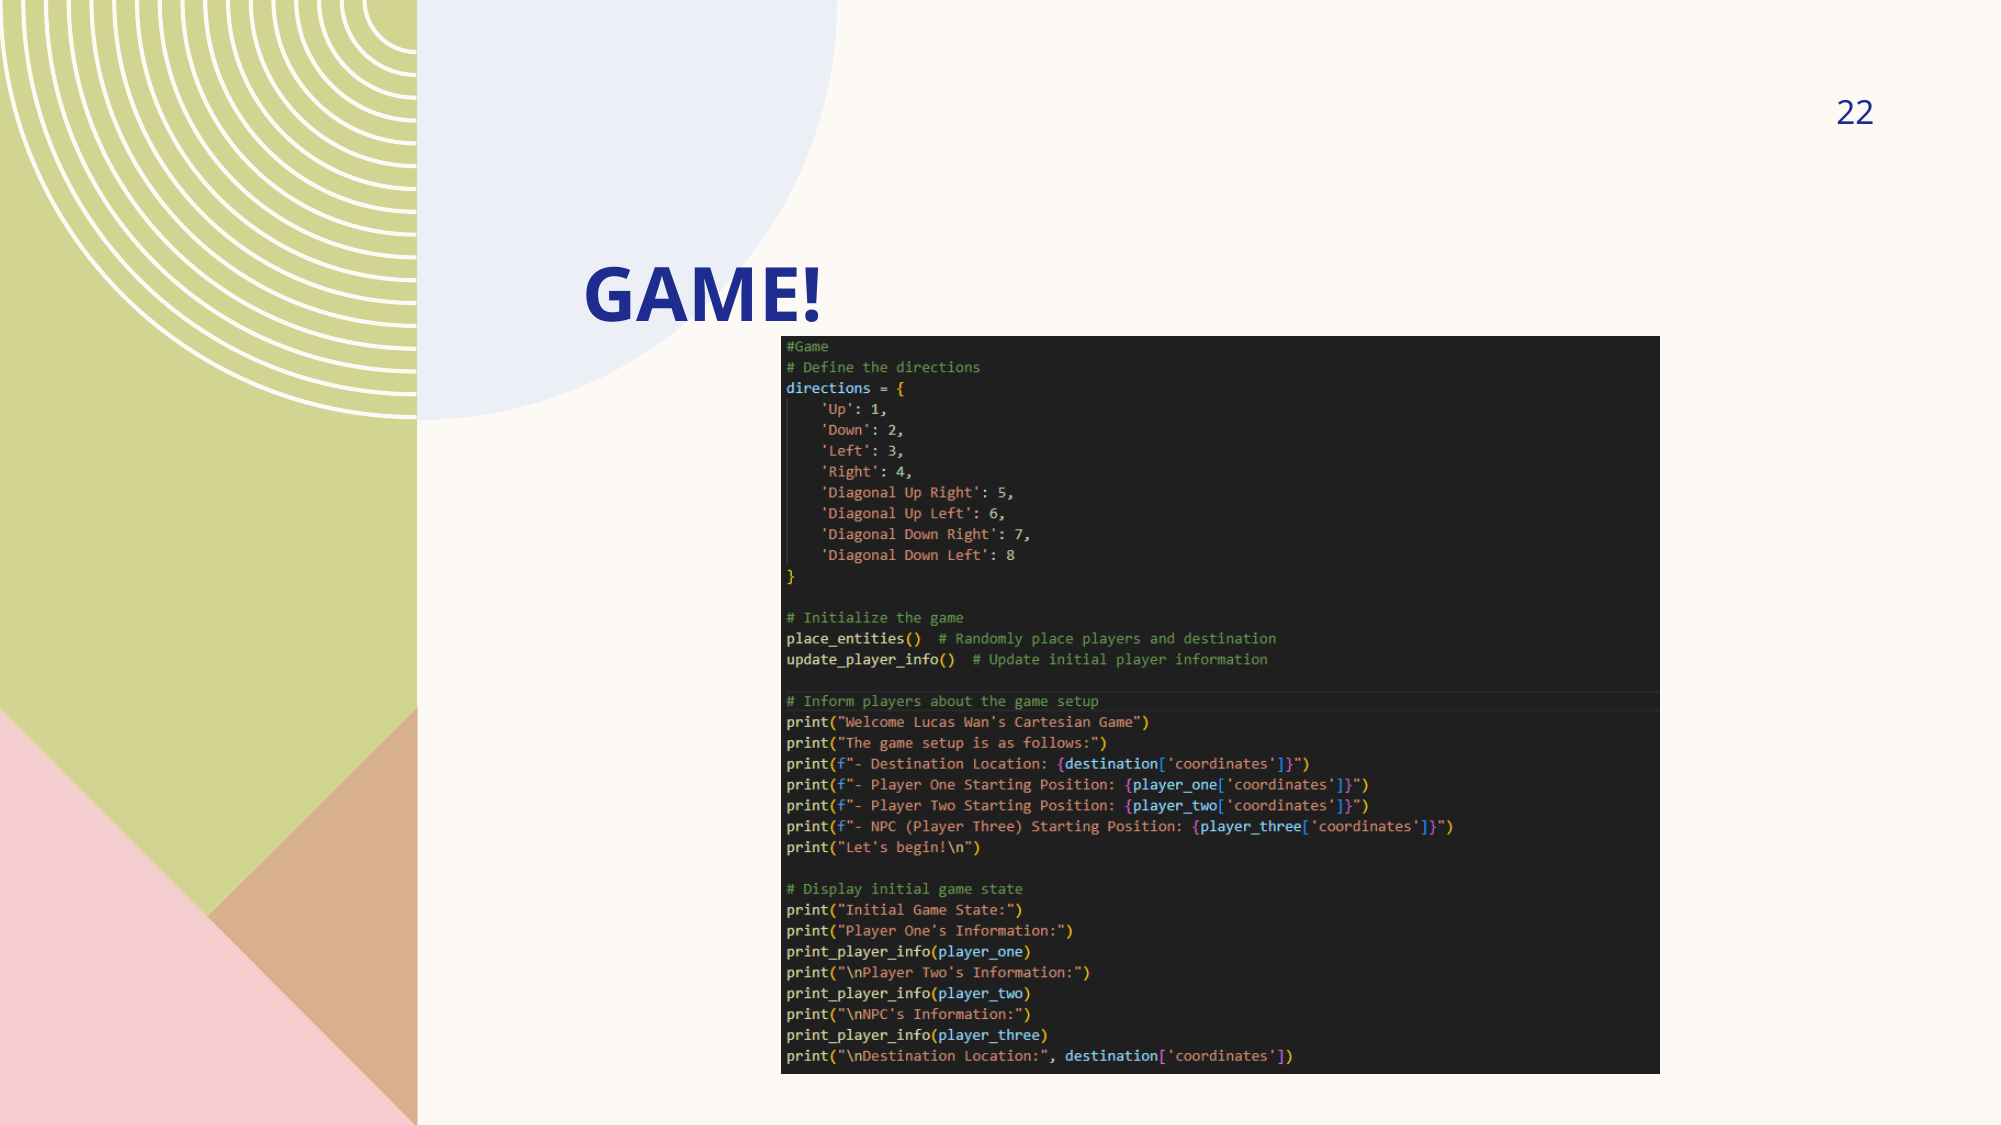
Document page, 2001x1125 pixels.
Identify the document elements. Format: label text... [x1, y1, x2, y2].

slide_number 22 [1699, 75, 1875, 153]
picture [781, 336, 1661, 1075]
title Game! [567, 173, 1875, 337]
